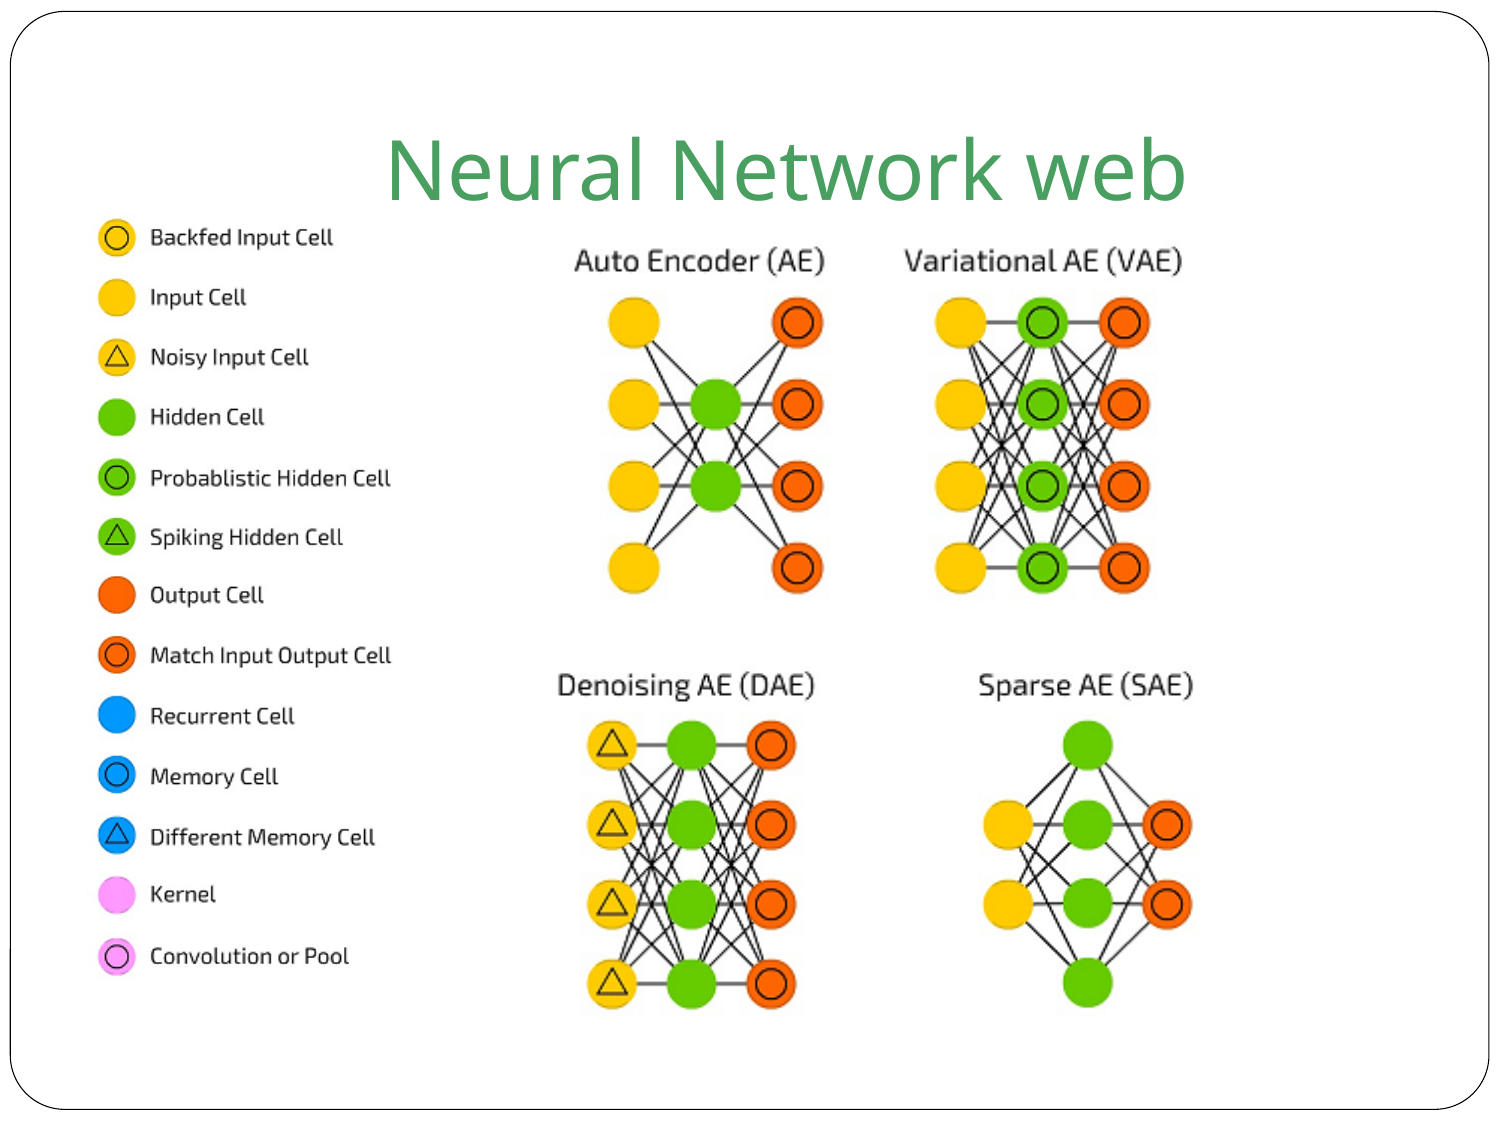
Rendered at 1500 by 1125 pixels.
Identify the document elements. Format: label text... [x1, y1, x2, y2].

title Neural Network web [149, 9, 1425, 233]
picture [556, 233, 1227, 610]
picture [80, 210, 400, 983]
picture [545, 664, 1216, 1031]
